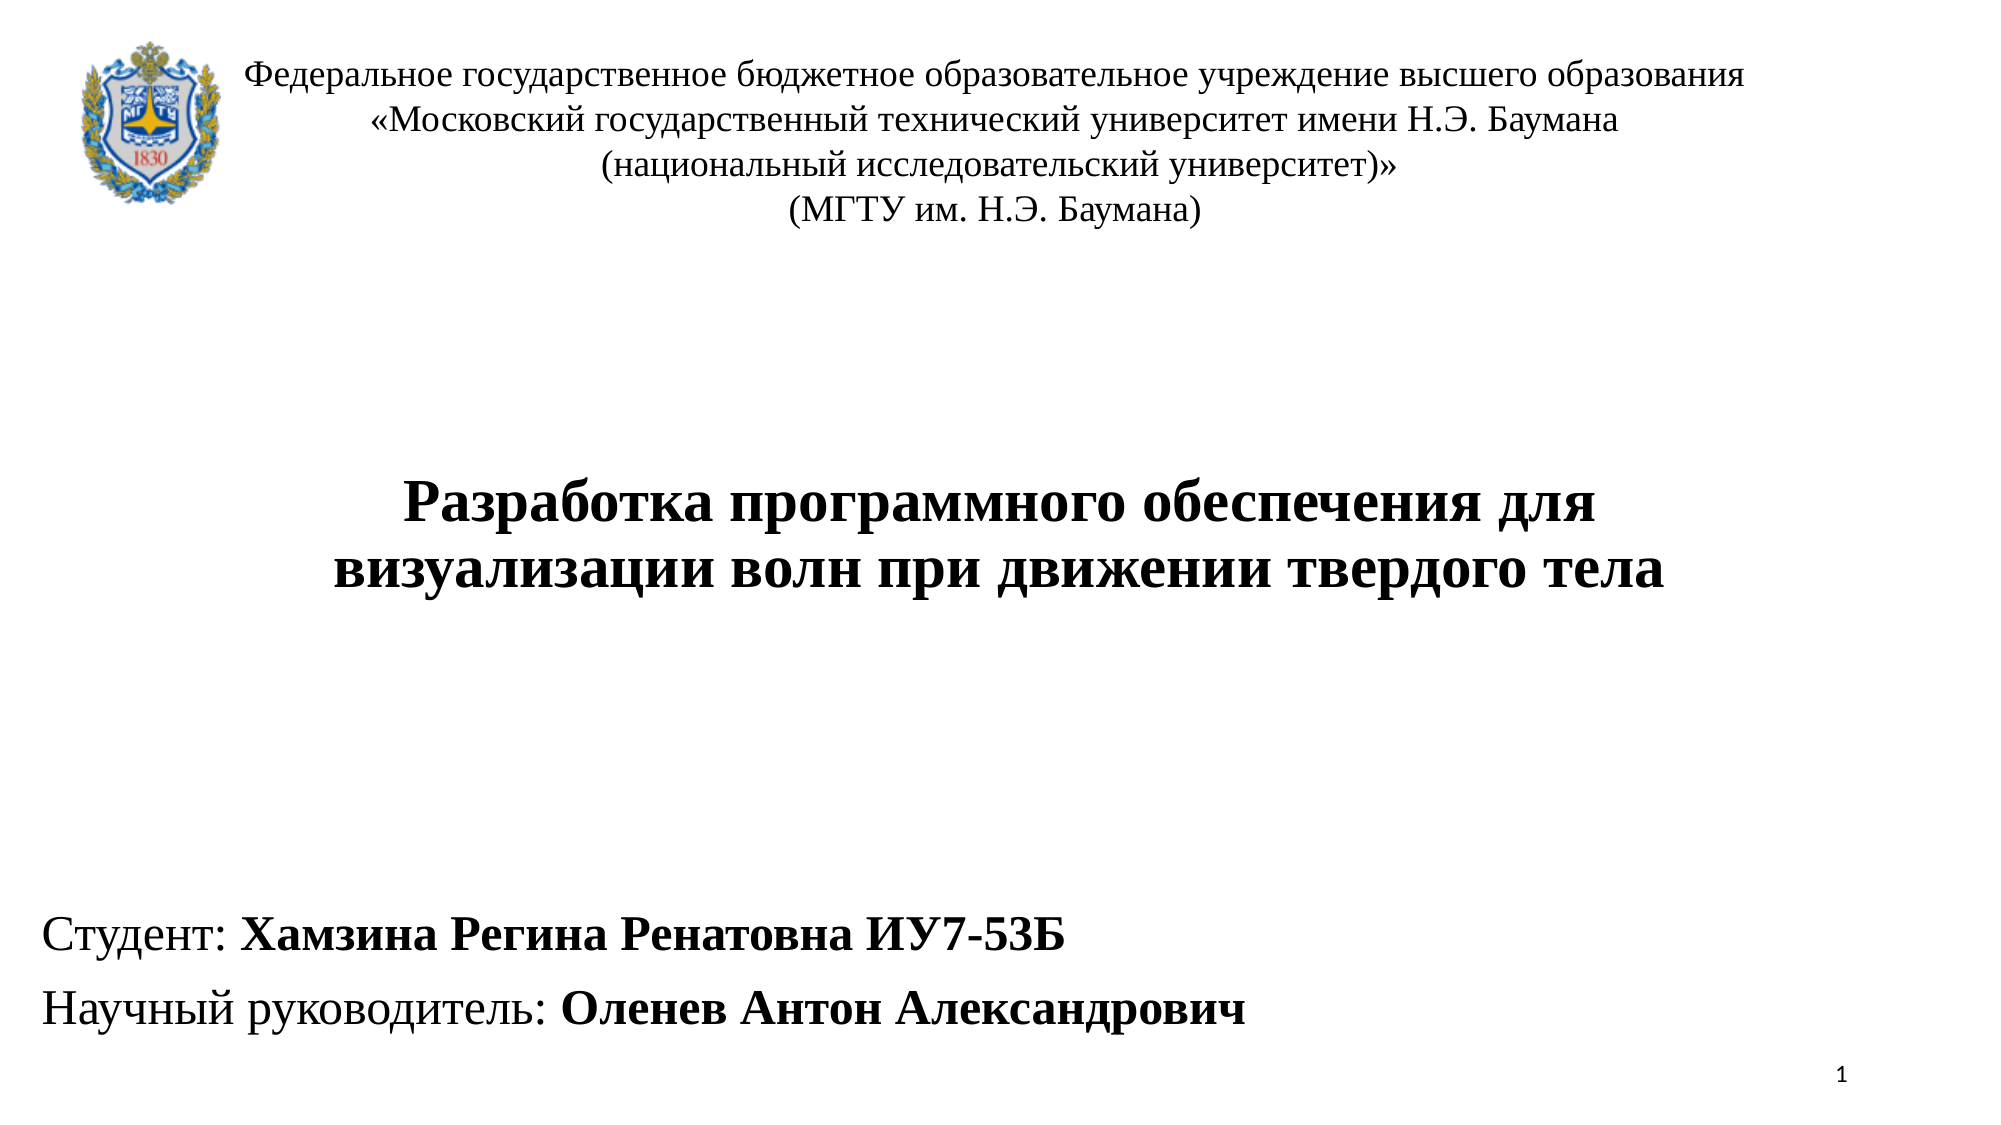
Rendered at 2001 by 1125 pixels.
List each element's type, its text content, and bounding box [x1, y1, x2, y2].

picture [80, 40, 221, 206]
text_box Разработка программного обеспечения для визуализации волн при движении твердого тела [316, 456, 1684, 682]
text_box Студент: Хамзина Регина Ренатовна ИУ7-53Б Научный руководитель: Оленев Антон Александрович [26, 899, 1363, 1083]
text_box Федеральное государственное бюджетное образовательное учреждение высшего образования «Московский государственный технический университет имени Н.Э. Баумана (национальный исследовательский университет)» (МГТУ им. Н.Э. Баумана) [227, 41, 1773, 236]
text_box 1 [1412, 1042, 1863, 1103]
